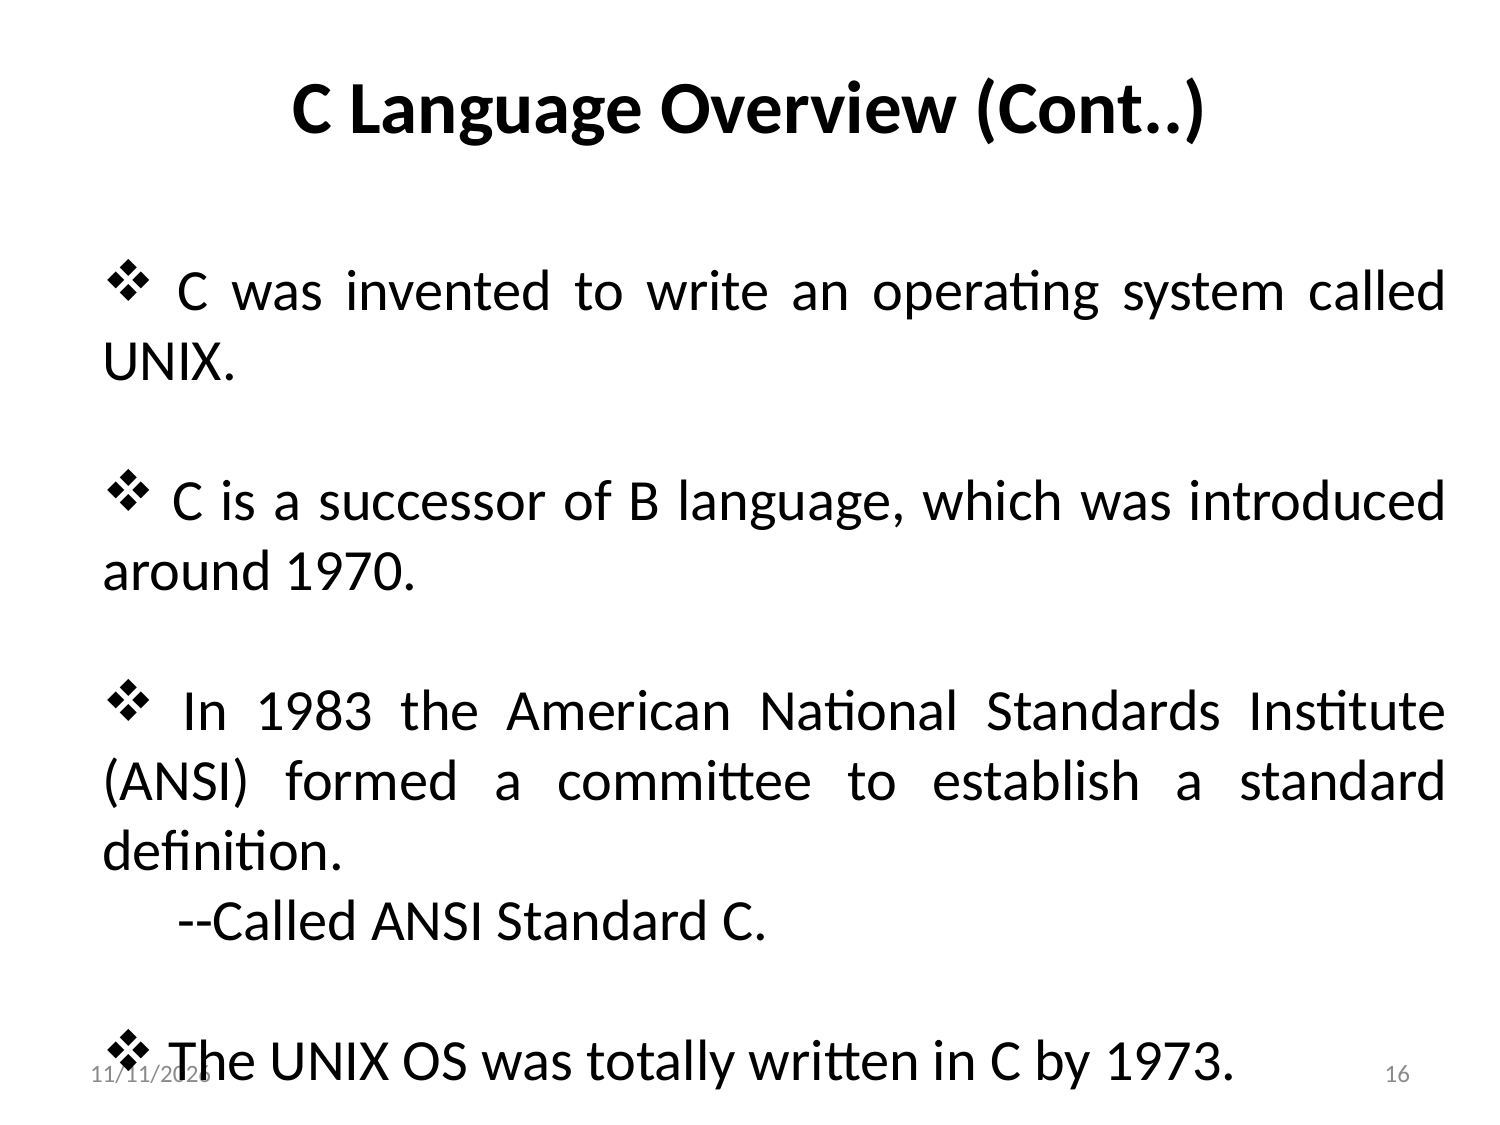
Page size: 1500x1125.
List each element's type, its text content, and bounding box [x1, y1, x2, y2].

text_box C was invented to write an operating system called UNIX. C is a successor of B language, which was introduced around 1970. In 1983 the American National Standards Institute (ANSI) formed a committee to establish a standard definition. --Called ANSI Standard C. The UNIX OS was totally written in C by 1973. [87, 174, 1463, 1100]
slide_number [75, 1042, 425, 1103]
slide_number 16 [1074, 1042, 1425, 1103]
title C Language Overview (Cont..) [75, 45, 1425, 163]
